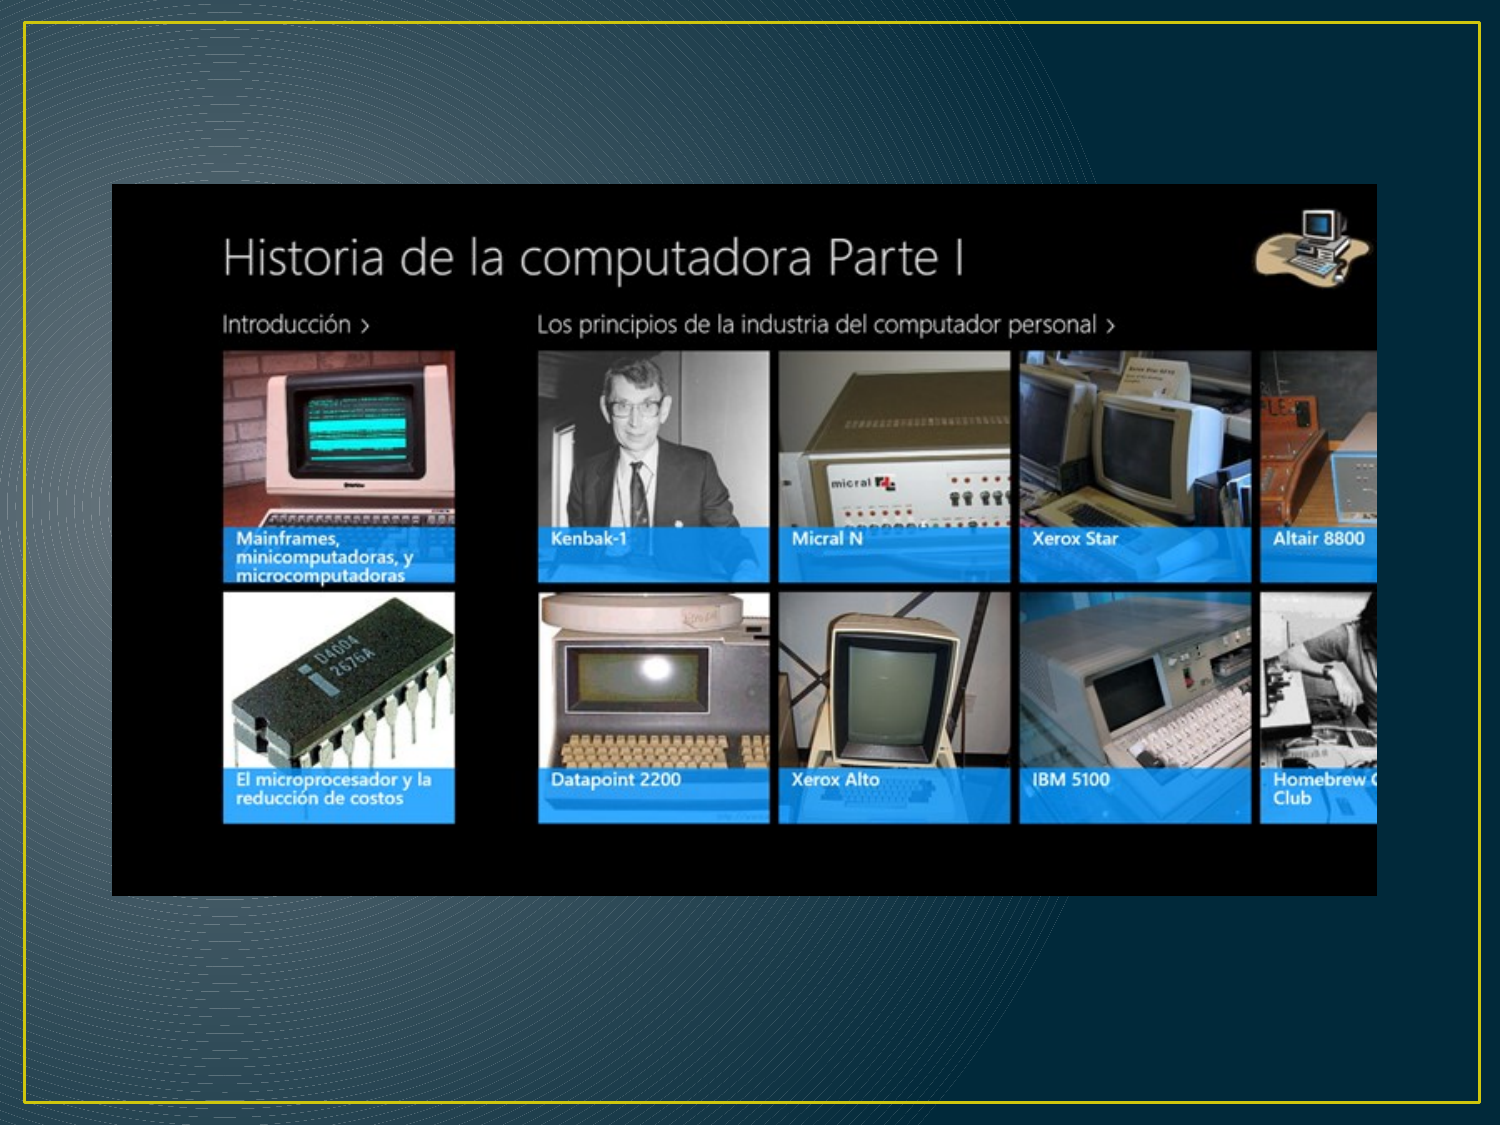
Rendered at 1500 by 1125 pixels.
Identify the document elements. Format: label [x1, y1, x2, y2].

picture [111, 178, 1376, 897]
picture [1020, 902, 1036, 912]
